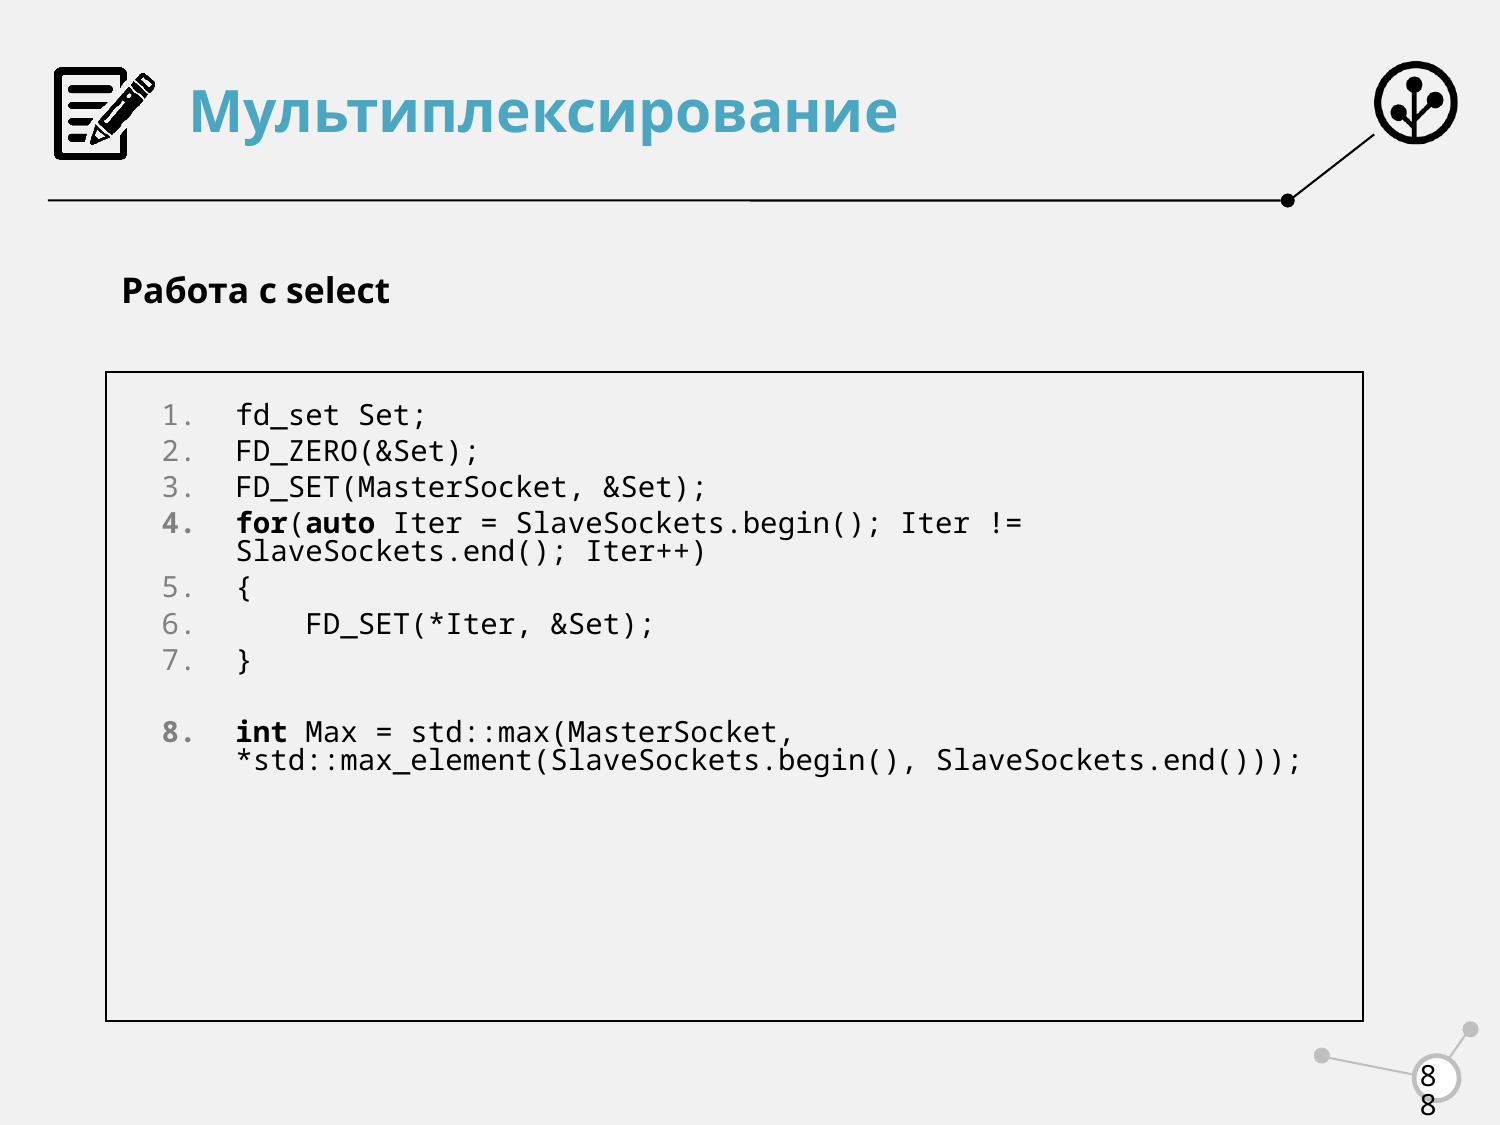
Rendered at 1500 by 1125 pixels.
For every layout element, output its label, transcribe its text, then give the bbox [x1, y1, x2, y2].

list fd_set Set; FD_ZERO(&Set); FD_SET(MasterSocket, &Set); for(auto Iter = SlaveSockets.begin(); Iter != SlaveSockets.end(); Iter++) { FD_SET(*Iter, &Set); } int Max = std::max(MasterSocket, *std::max_element(SlaveSockets.begin(), SlaveSockets.end())); [146, 395, 1339, 1000]
title Мультиплексирование [173, 42, 1281, 185]
slide_number 88 [1404, 1047, 1468, 1108]
picture [1363, 24, 1464, 185]
list Работа с select [106, 241, 1364, 343]
